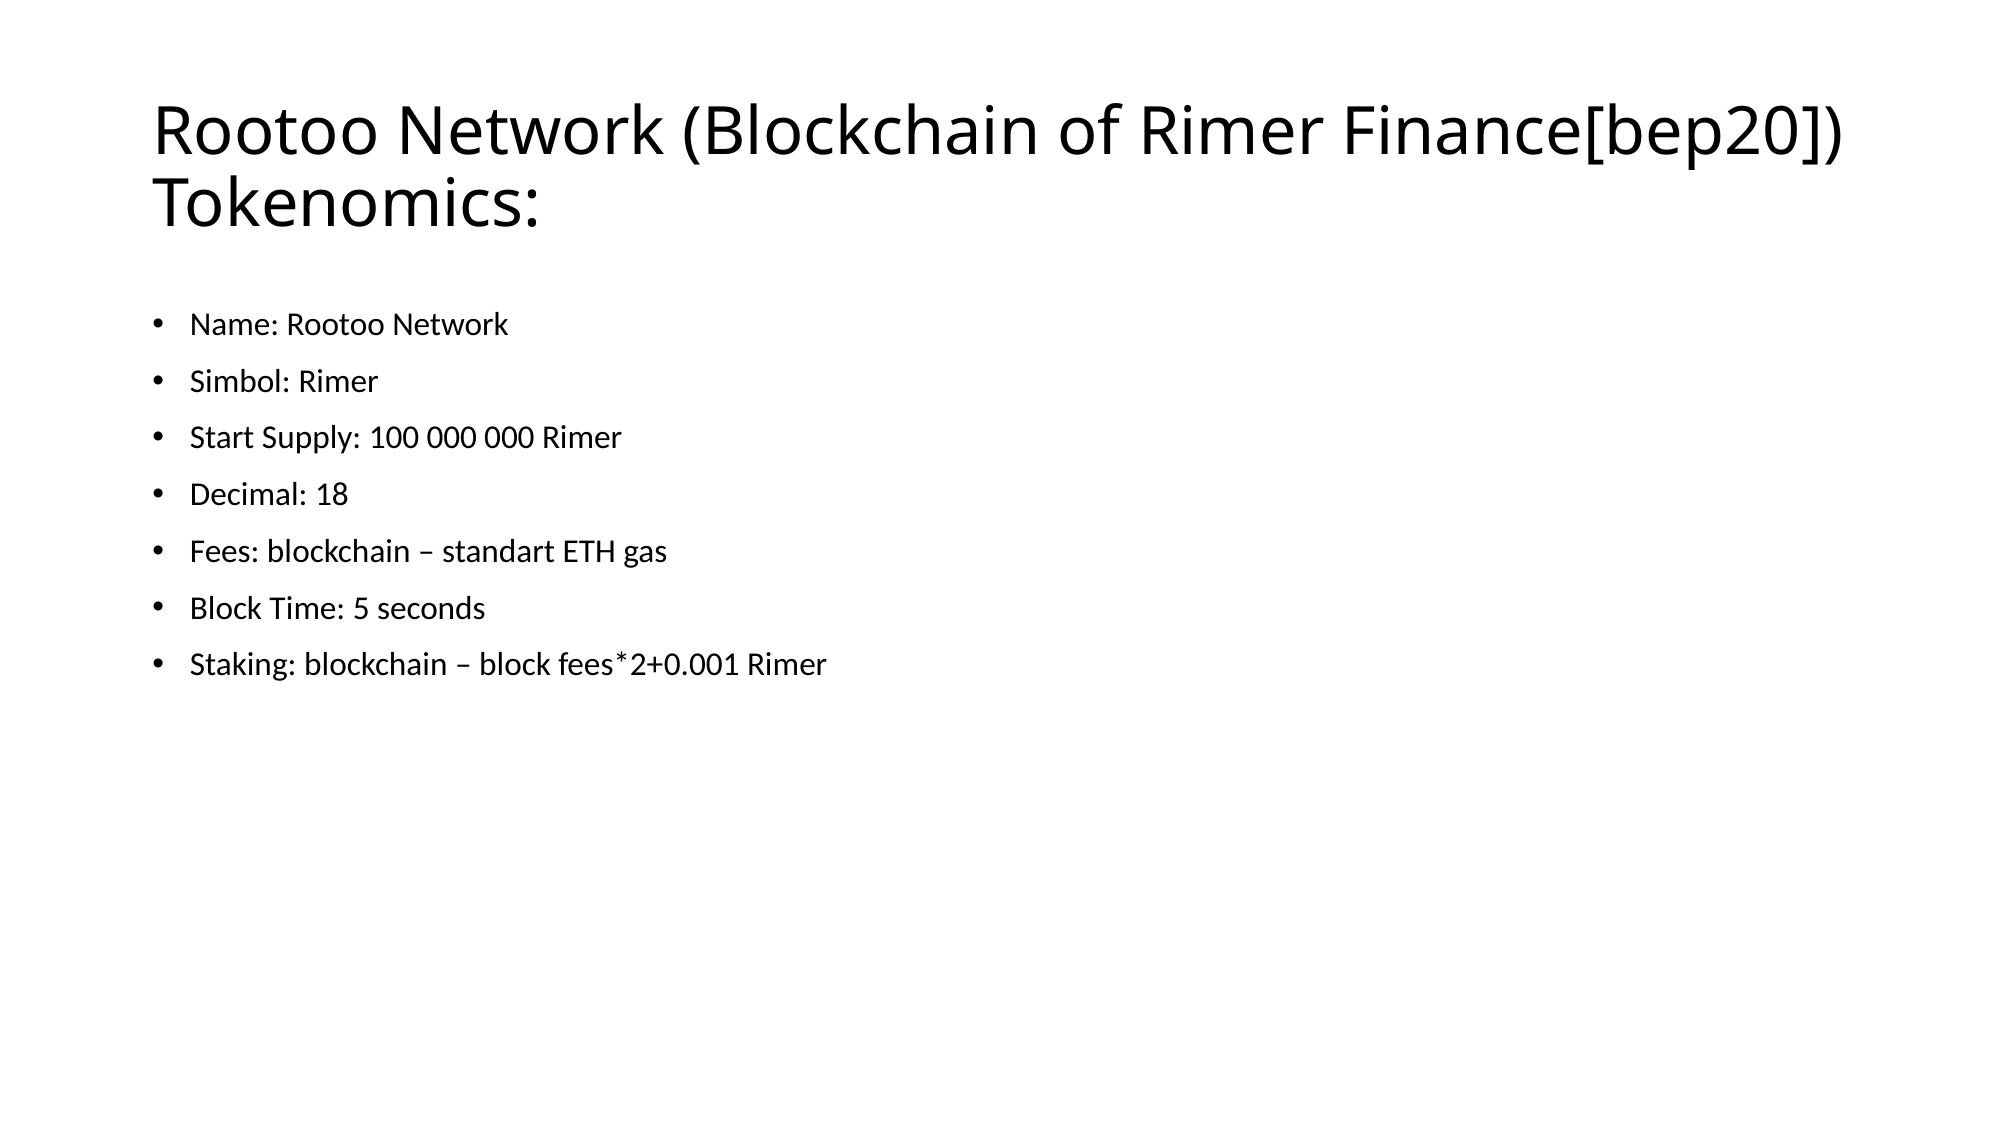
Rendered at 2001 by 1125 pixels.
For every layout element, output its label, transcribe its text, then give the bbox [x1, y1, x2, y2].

title Rootoo Network (Blockchain of Rimer Finance[bep20]) Tokenomics: [137, 59, 1863, 278]
list Name: Rootoo Network Simbol: Rimer Start Supply: 100 000 000 Rimer Decimal: 18 Fees: blockchain – standart ETH gas Block Time: 5 seconds Staking: blockchain – block fees*2+0.001 Rimer [137, 299, 1863, 1014]
